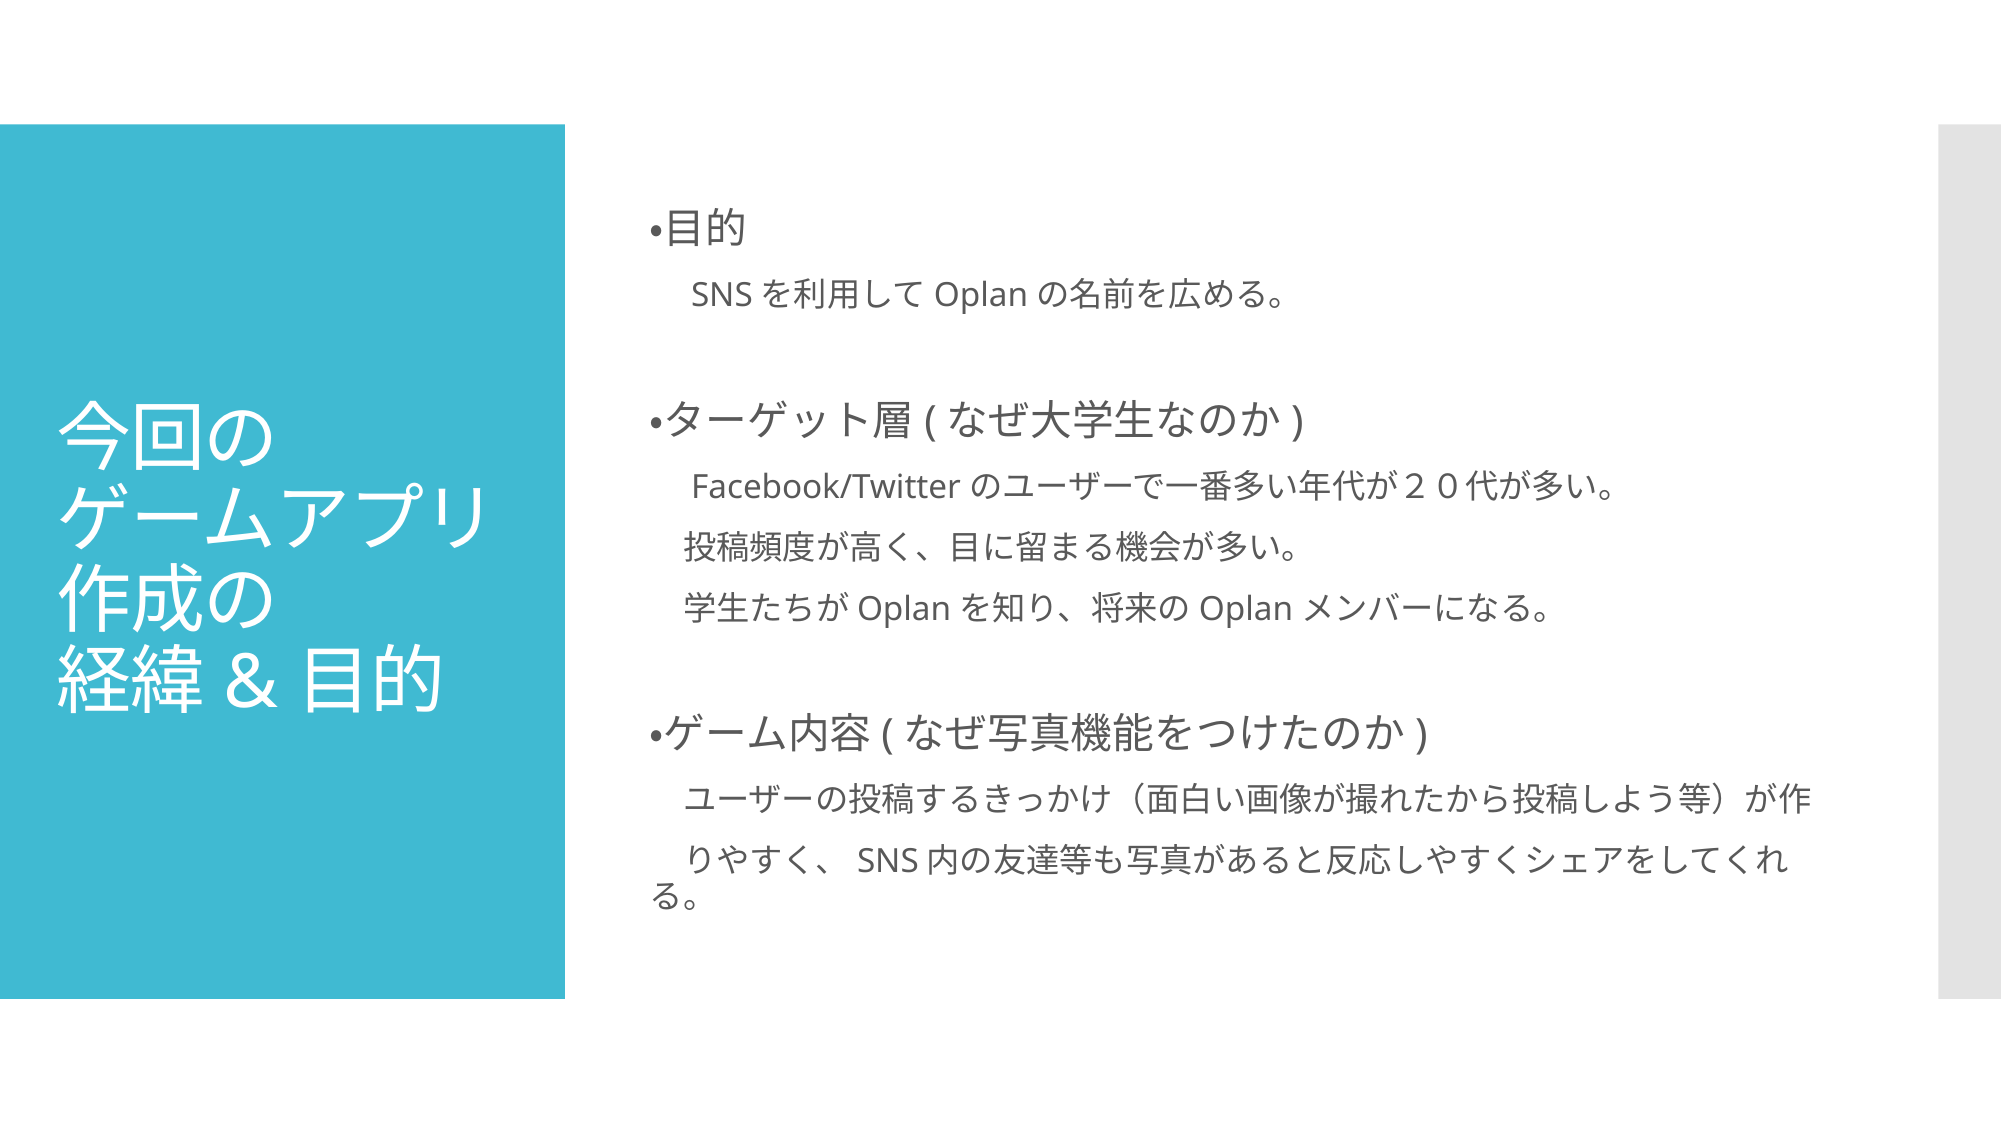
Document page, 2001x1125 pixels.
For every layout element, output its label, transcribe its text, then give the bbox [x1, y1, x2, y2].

list ・目的 SNSを利用してOplanの名前を広める。 ・ターゲット層(なぜ大学生なのか) Facebook/Twitterのユーザーで一番多い年代が２０代が多い。 投稿頻度が高く、目に留まる機会が多い。 学生たちがOplanを知り、将来のOplanメンバーになる。 ・ゲーム内容(なぜ写真機能をつけたのか) ユーザーの投稿するきっかけ（面白い画像が撮れたから投稿しよう等）が作 りやすく、SNS内の友達等も写真があると反応しやすくシェアをしてくれる。 [634, 141, 1835, 982]
title 今回の ゲームアプリ 作成の 経緯&目的 [41, 184, 525, 940]
